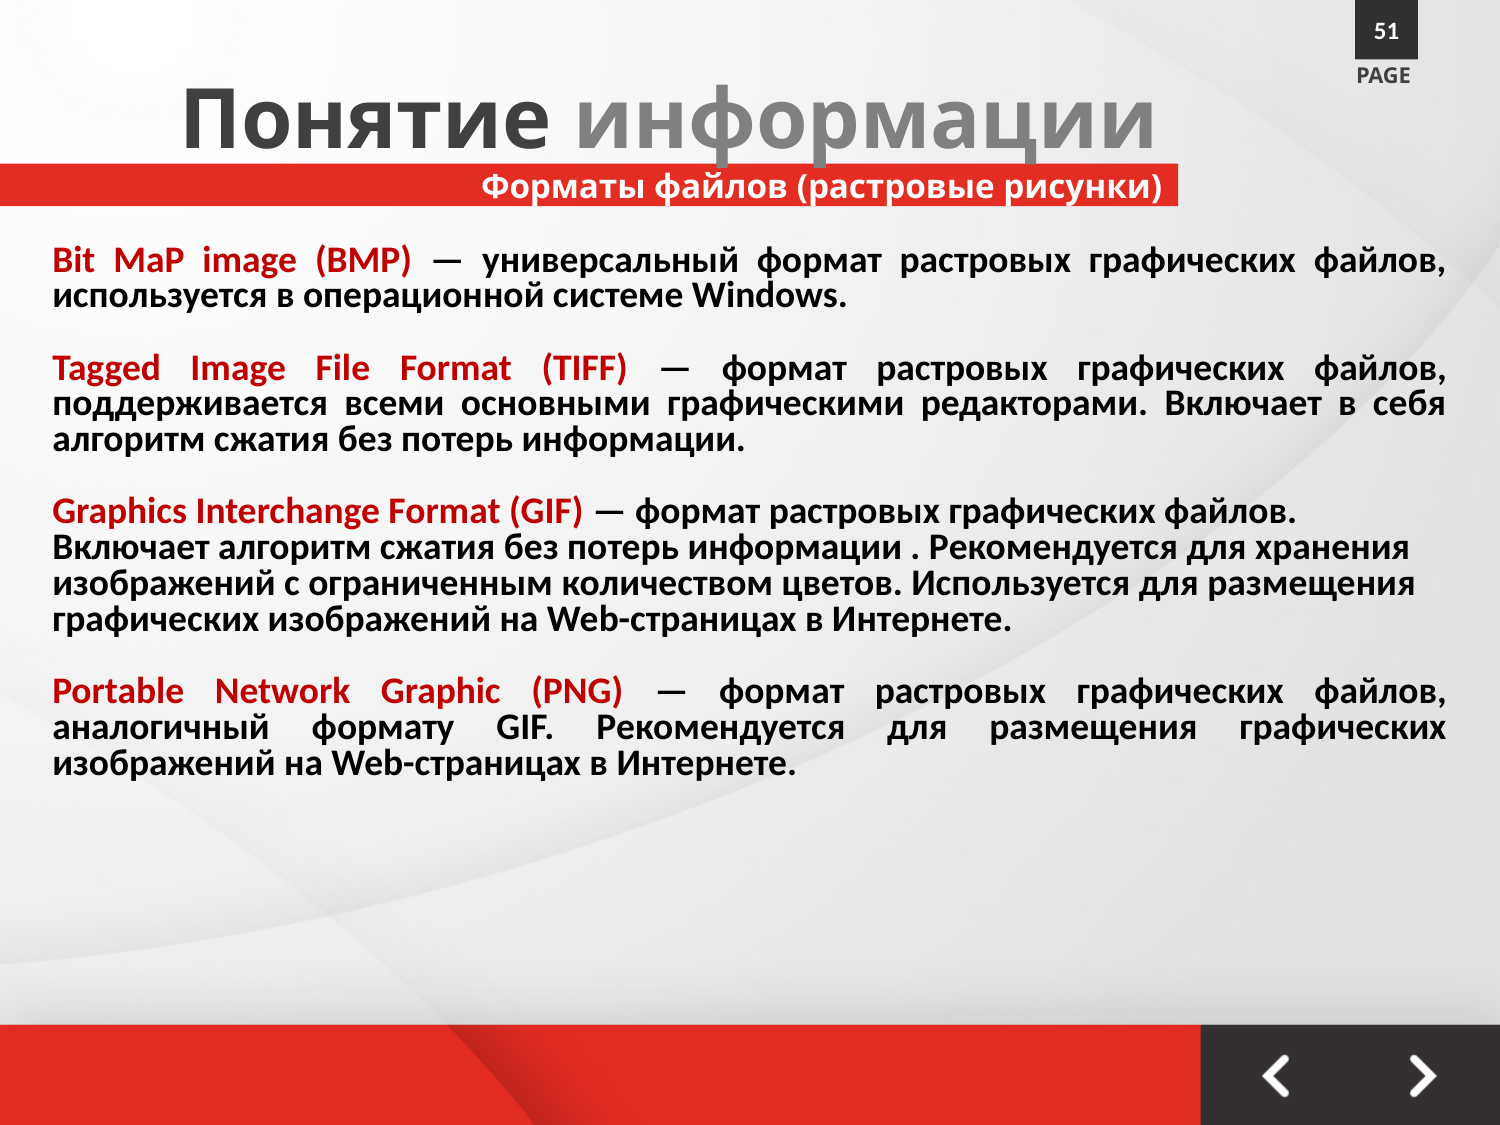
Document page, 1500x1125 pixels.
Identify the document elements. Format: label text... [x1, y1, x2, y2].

text_box 51 [1353, 0, 1420, 61]
subtitle Форматы файлов (растровые рисунки) [0, 163, 1179, 207]
text_box PAGE [1341, 54, 1426, 96]
picture [0, 0, 1500, 1125]
text_box Понятие информации [52, 57, 1196, 173]
text_box Bit MaP image (BMP) — универсальный формат растровых графических файлов, используется в операционной системе Windows. Tagged Image File Format (TIFF) — формат растровых графических файлов, поддерживается всеми основными графическими редакторами. Включает в себя алгоритм сжатия без потерь информации. Graphics Interchange Format (GIF) — формат растровых графических файлов. Включает алгоритм сжатия без потерь информации . Рекомендуется для хранения изображений с ограниченным количеством цветов. Используется для размещения графических изображений на Web-страницах в Интернете. Portable Network Graphic (PNG) — формат растровых графических файлов, аналогичный формату GIF. Рекомендуется для размещения графических изображений на Web-страницах в Интернете. [37, 235, 1463, 898]
